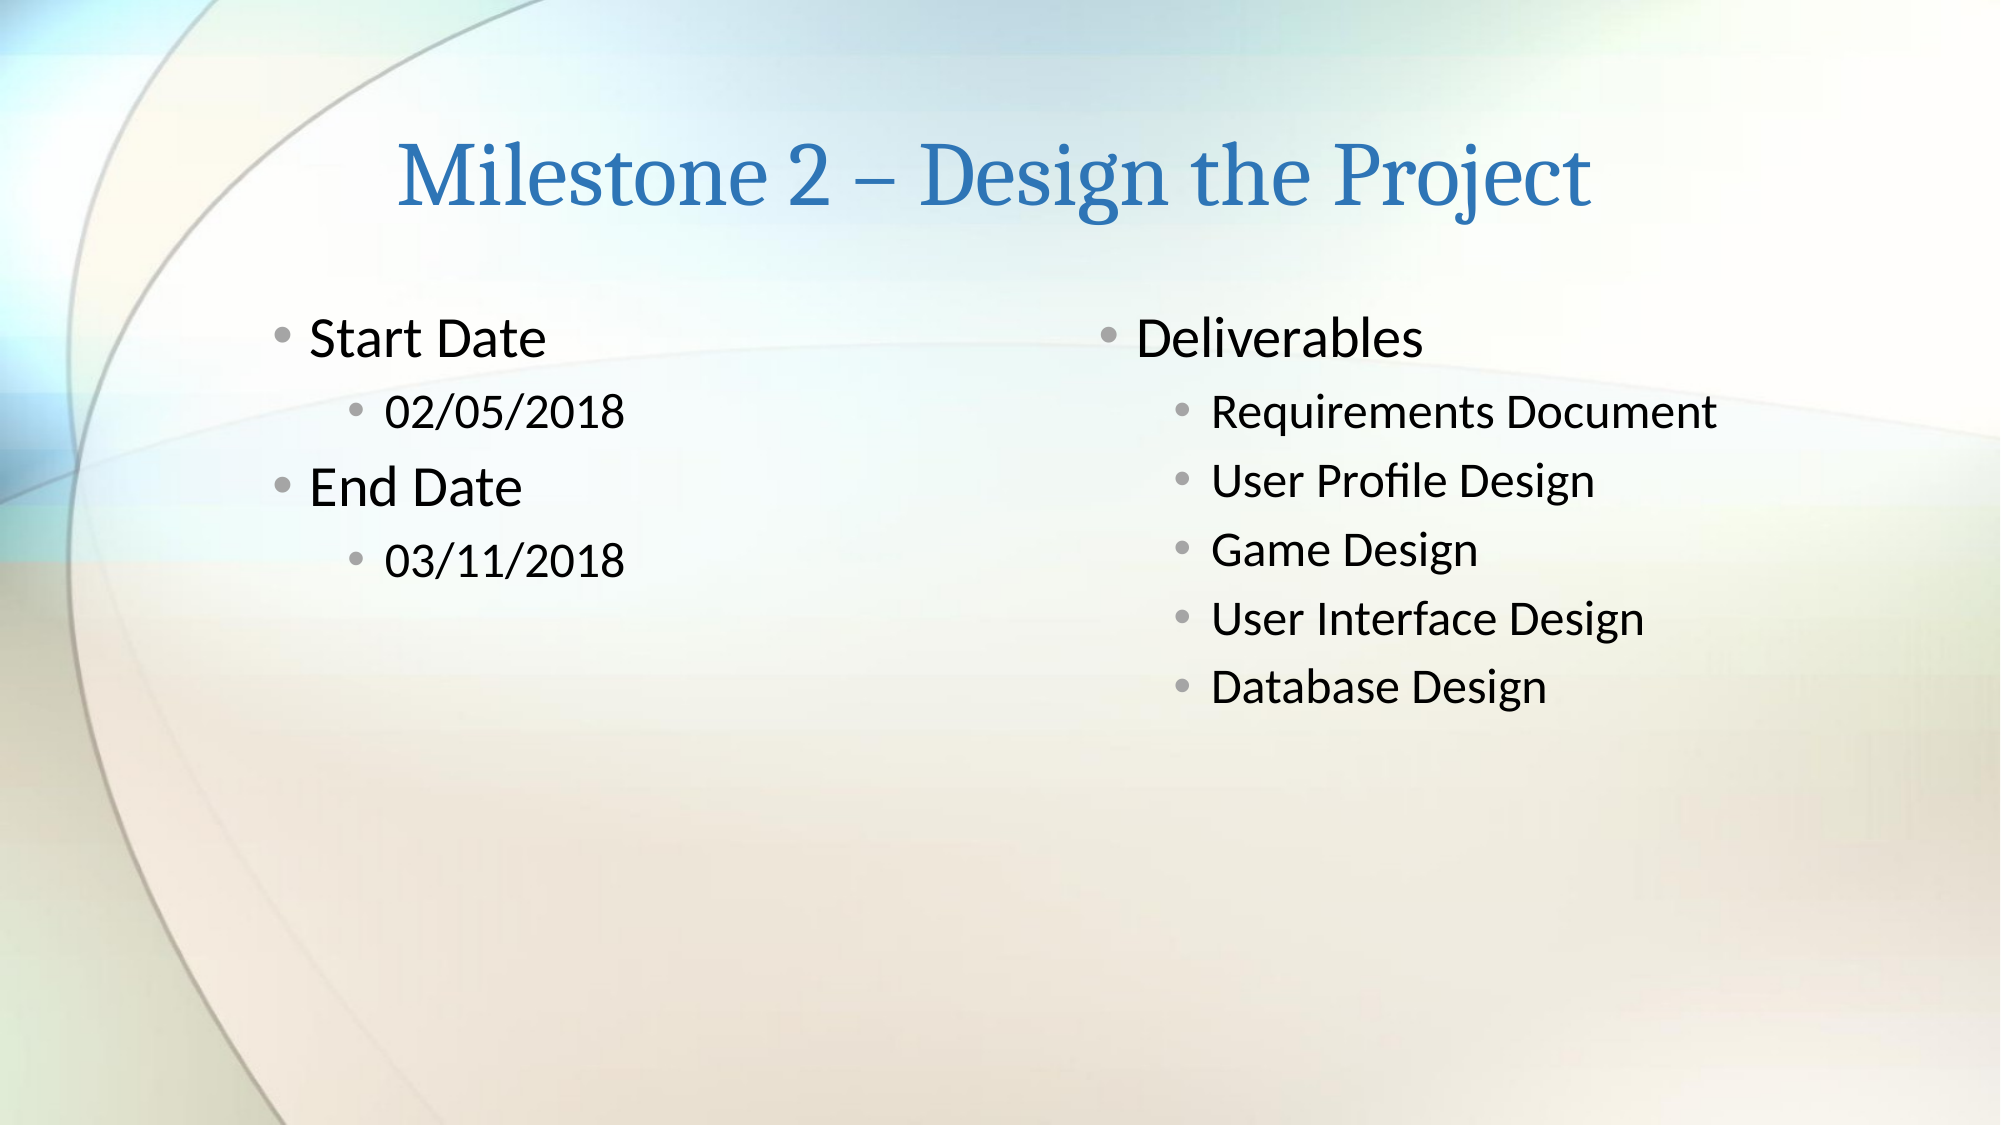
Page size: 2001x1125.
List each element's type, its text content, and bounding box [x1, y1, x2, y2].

picture [0, 0, 2001, 1125]
title Milestone 2 – Design the Project [381, 59, 1863, 278]
list Start Date 02/05/2018 End Date 03/11/2018 [257, 299, 1038, 1014]
list Deliverables Requirements Document User Profile Design Game Design User Interface Design Database Design [1083, 299, 1864, 1014]
